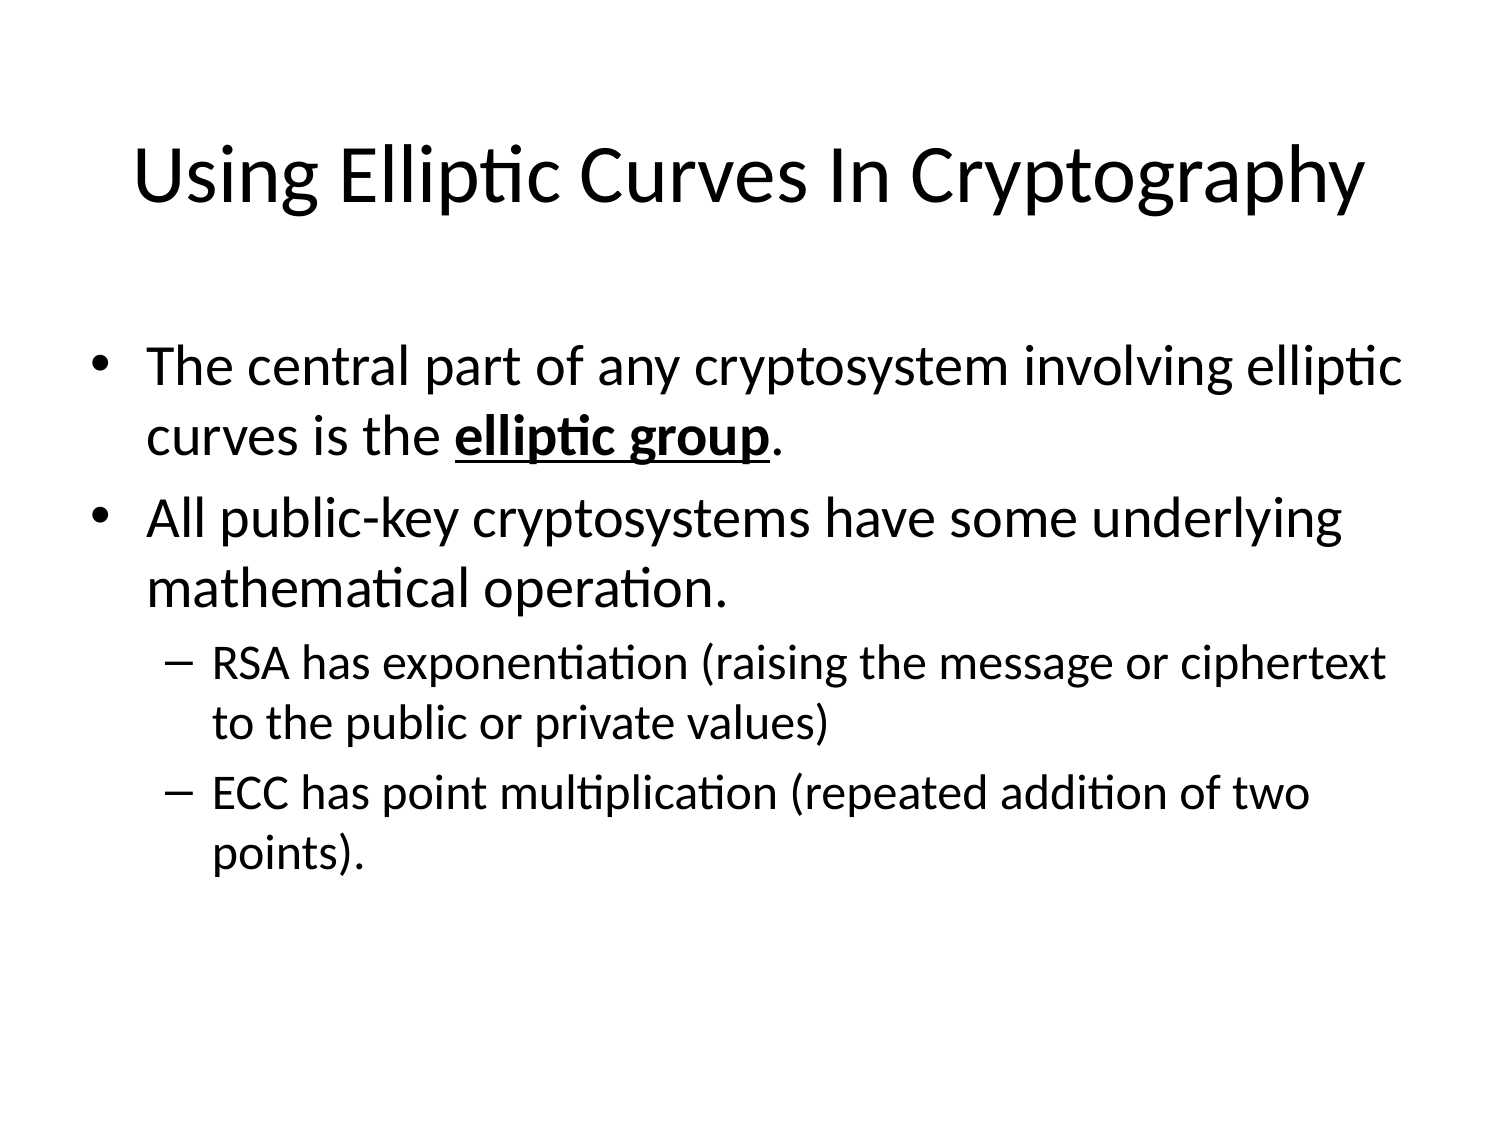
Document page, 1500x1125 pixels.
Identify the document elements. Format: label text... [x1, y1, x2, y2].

list The central part of any cryptosystem involving elliptic curves is the elliptic group. All public-key cryptosystems have some underlying mathematical operation. RSA has exponentiation (raising the message or ciphertext to the public or private values) ECC has point multiplication (repeated addition of two points). [75, 320, 1425, 1063]
title Using Elliptic Curves In Cryptography [75, 75, 1425, 263]
